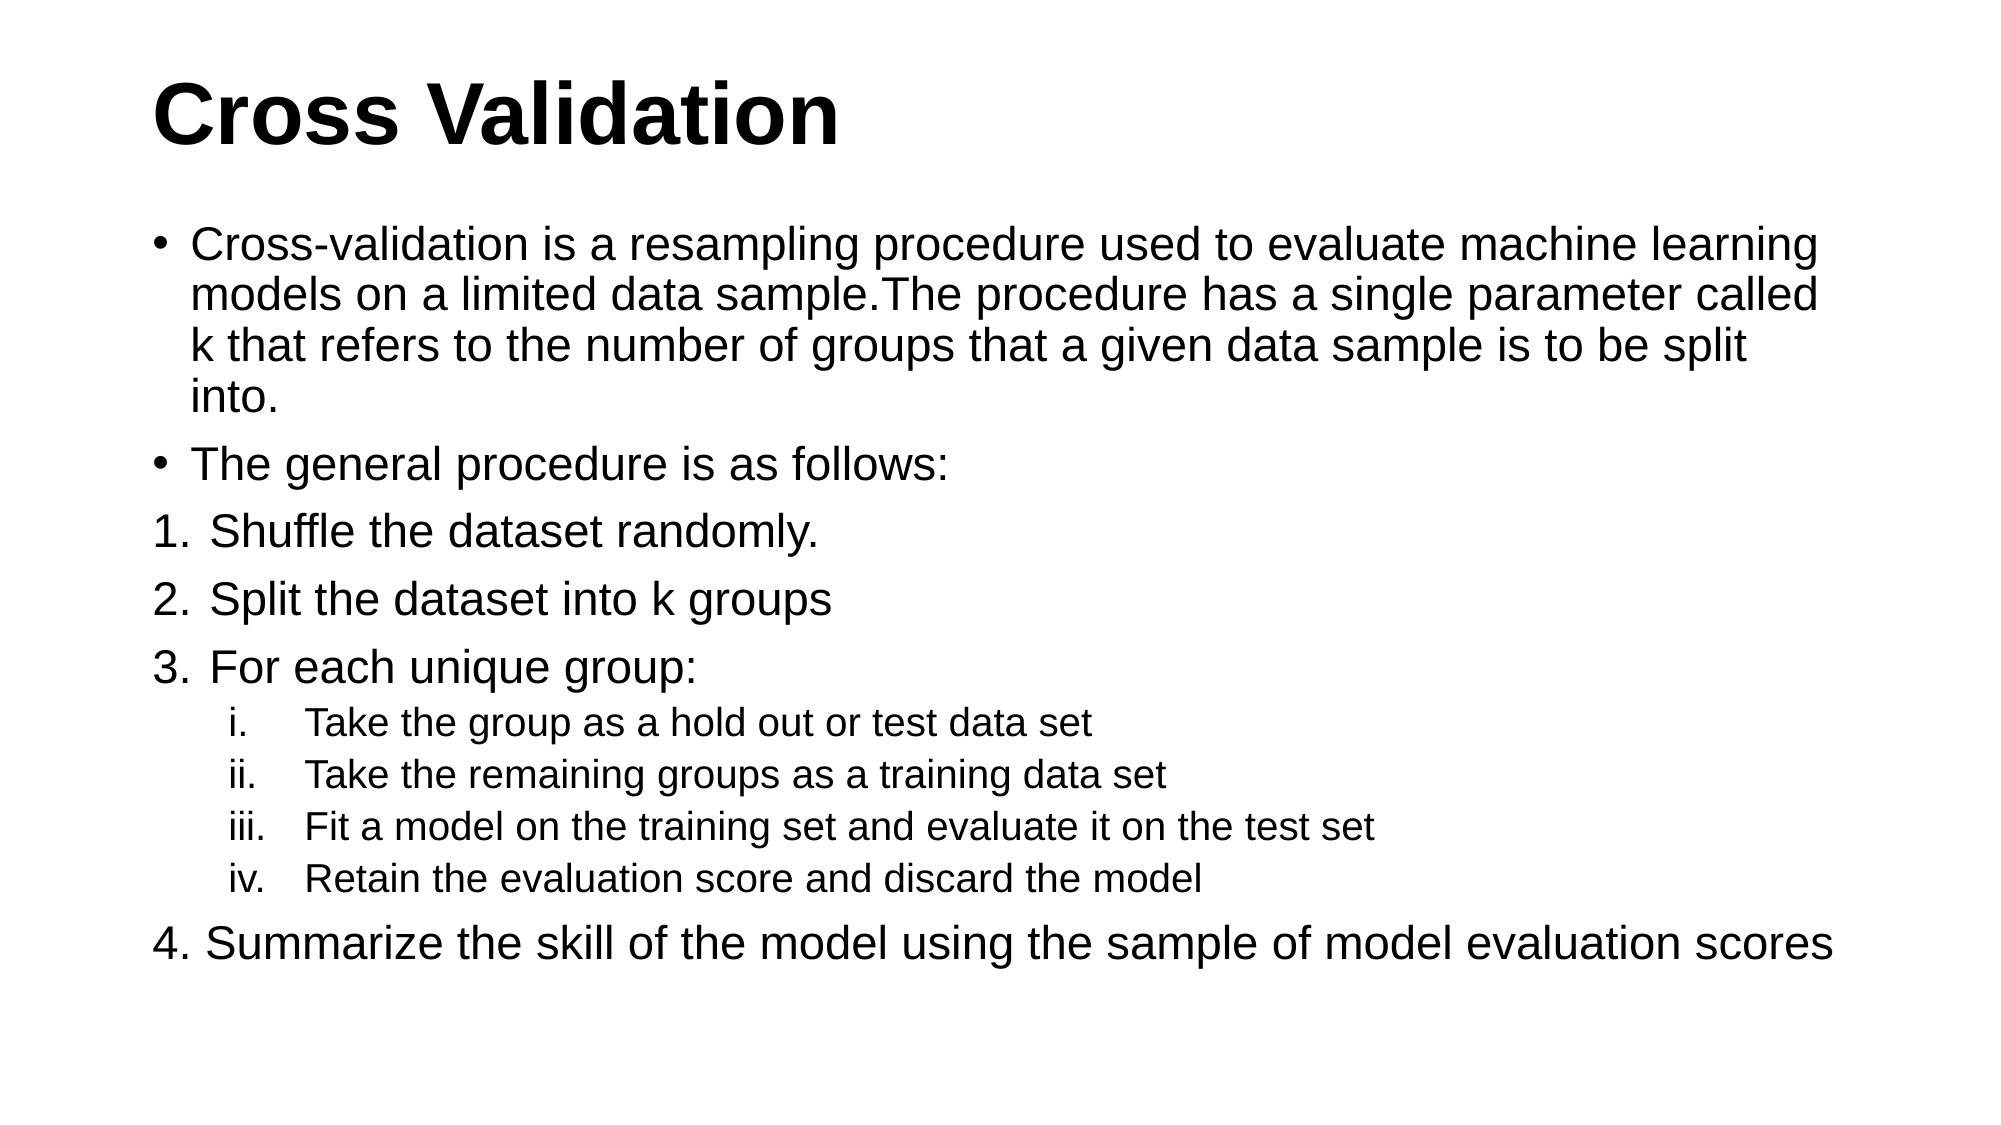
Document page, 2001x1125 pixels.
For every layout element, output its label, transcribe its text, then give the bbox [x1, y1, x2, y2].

title Cross Validation [137, 59, 1863, 211]
list Cross-validation is a resampling procedure used to evaluate machine learning models on a limited data sample.The procedure has a single parameter called k that refers to the number of groups that a given data sample is to be split into. The general procedure is as follows: Shuffle the dataset randomly. Split the dataset into k groups For each unique group: Take the group as a hold out or test data set Take the remaining groups as a training data set Fit a model on the training set and evaluate it on the test set Retain the evaluation score and discard the model 4. Summarize the skill of the model using the sample of model evaluation scores [137, 211, 1863, 1008]
